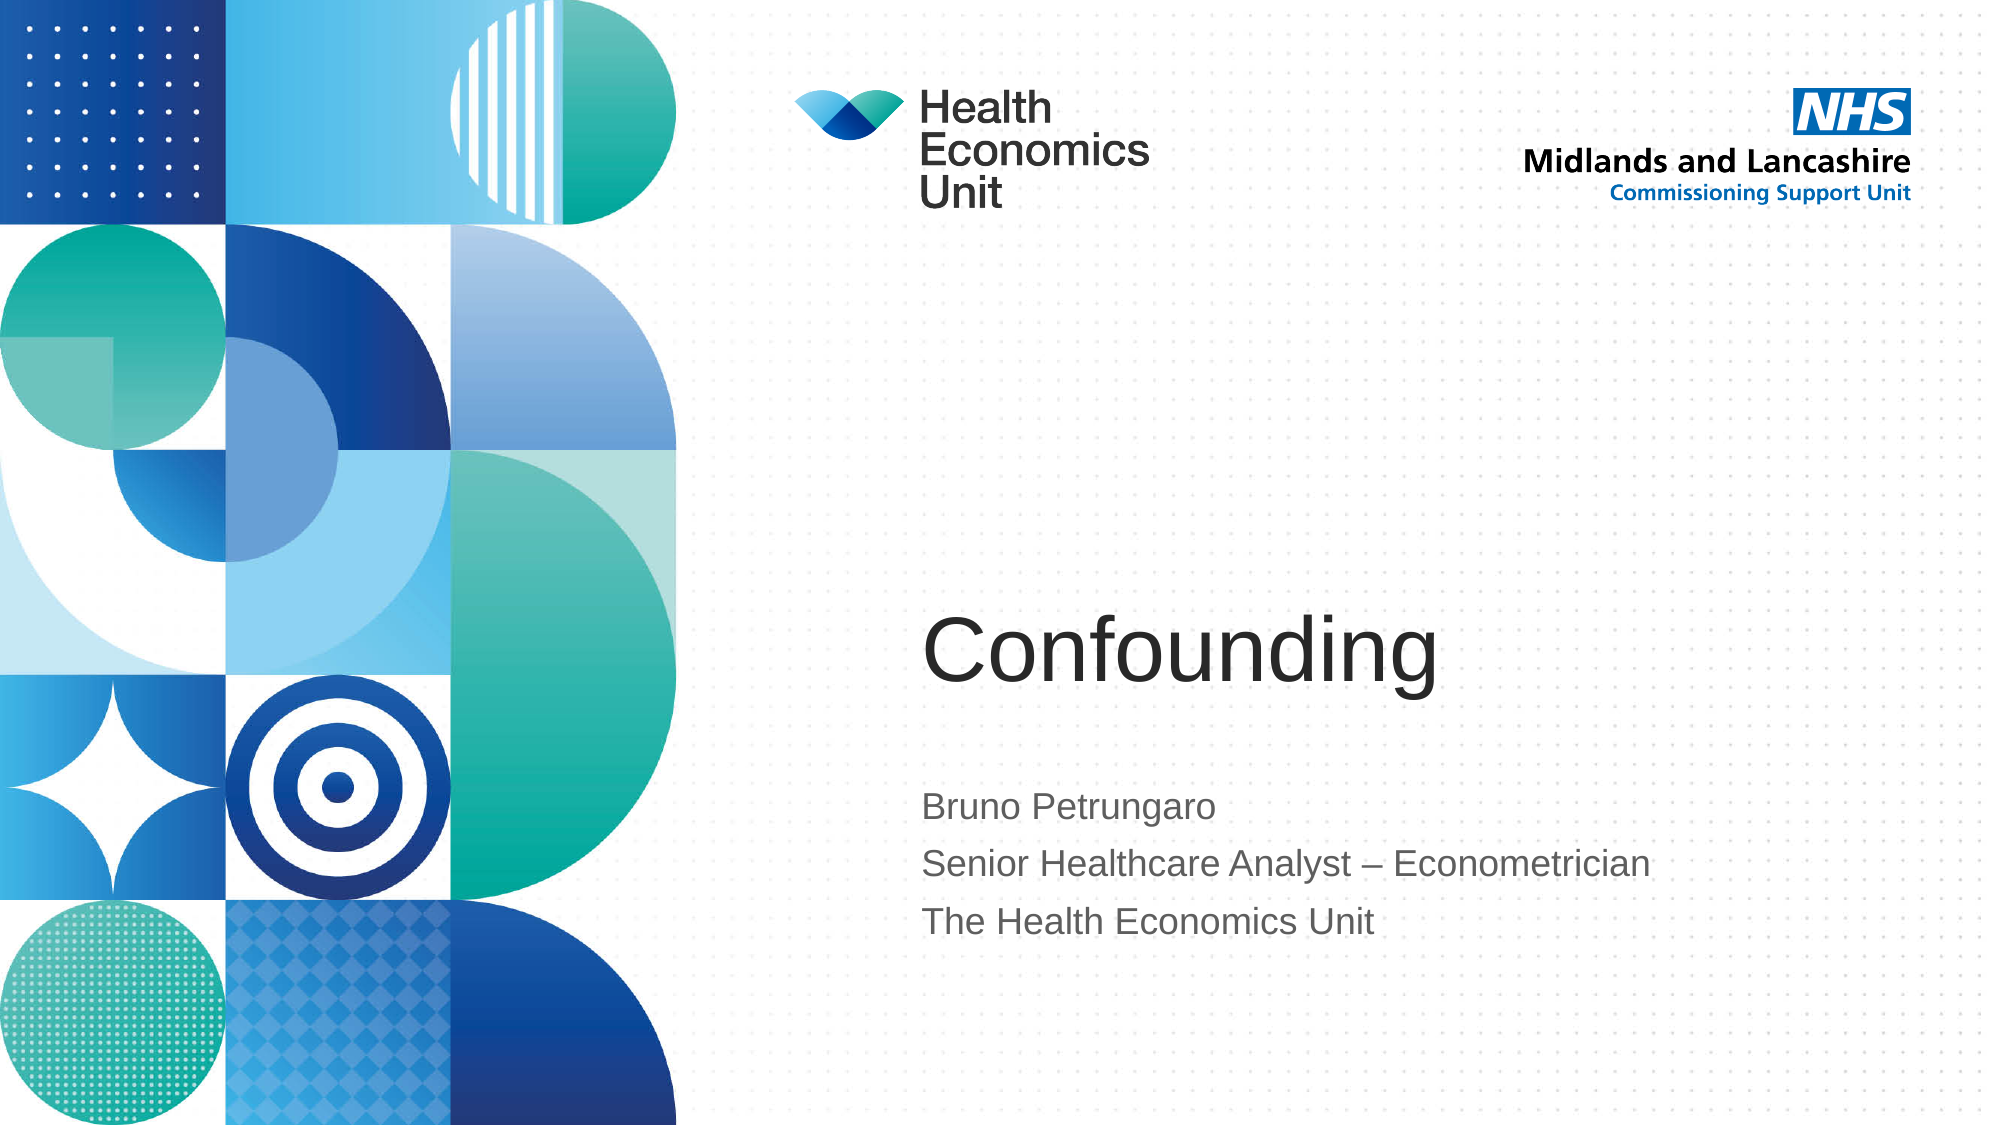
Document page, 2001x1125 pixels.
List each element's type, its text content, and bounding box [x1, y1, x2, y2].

picture [0, 0, 2001, 1125]
title Confounding [921, 275, 1911, 702]
subtitle Bruno Petrungaro Senior Healthcare Analyst – Econometrician The Health Economics Unit [921, 781, 1911, 972]
